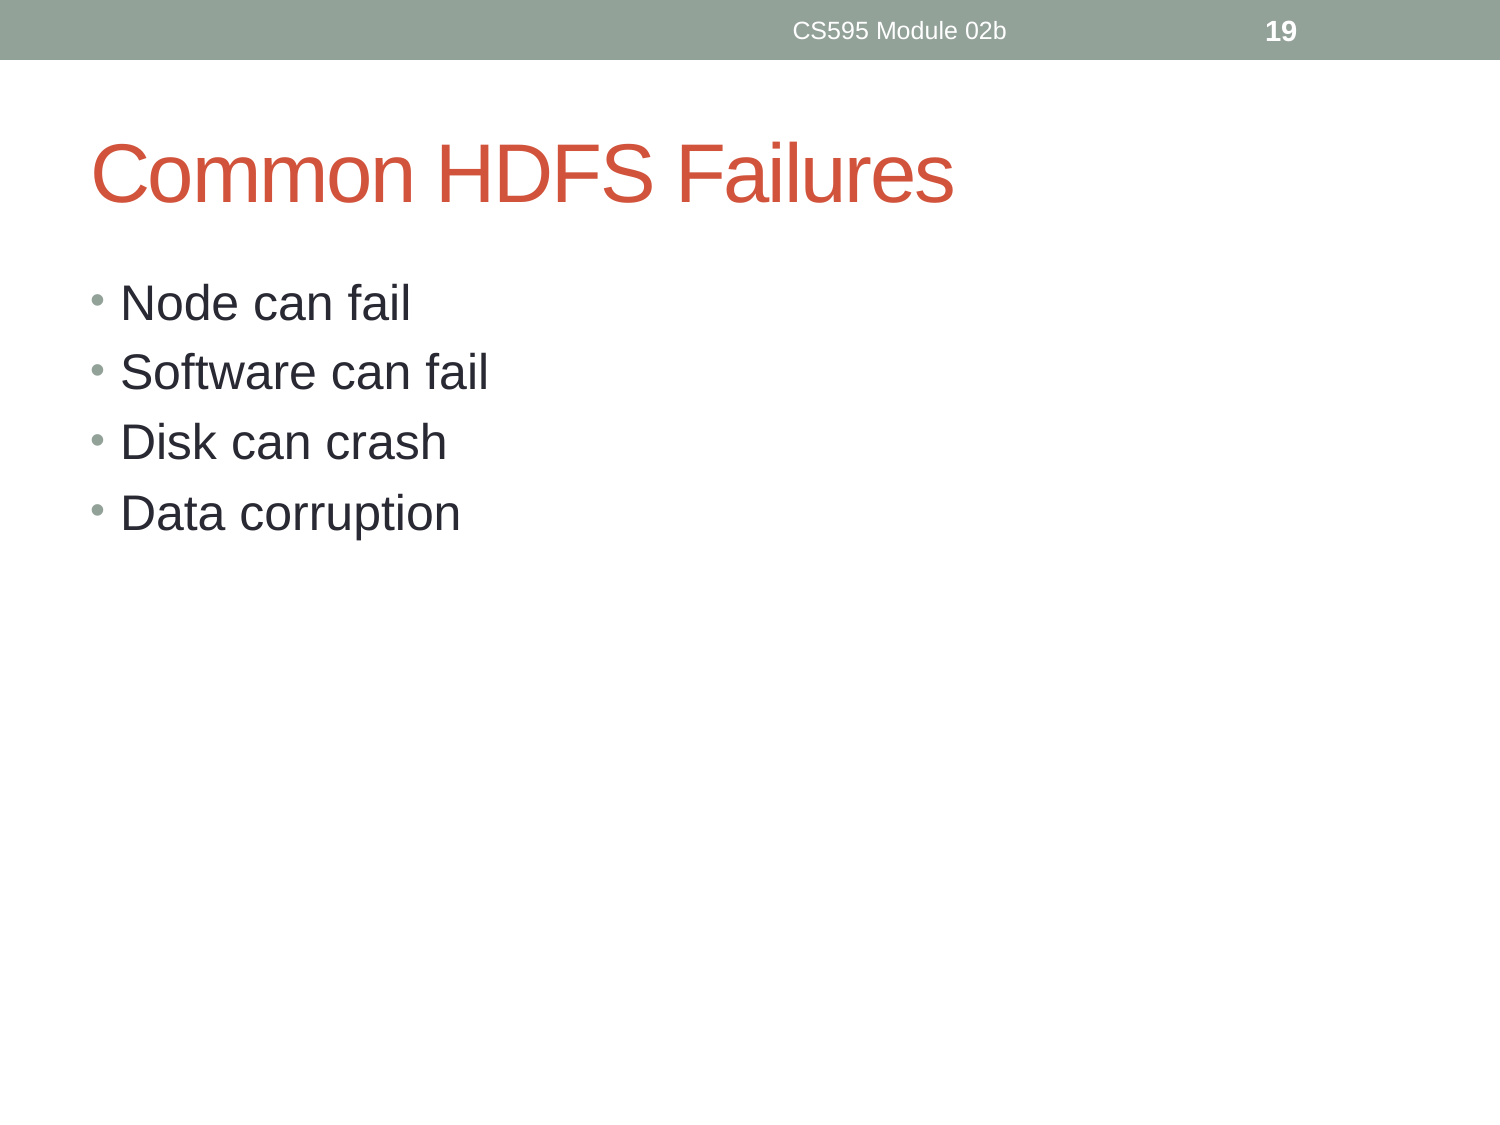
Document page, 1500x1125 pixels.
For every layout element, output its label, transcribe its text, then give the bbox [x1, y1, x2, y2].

footer CS595 Module 02b [562, 3, 1238, 57]
list Node can fail Software can fail Disk can crash Data corruption [75, 262, 1425, 1063]
slide_number 19 [1250, 3, 1425, 57]
title Common HDFS Failures [75, 87, 1425, 250]
